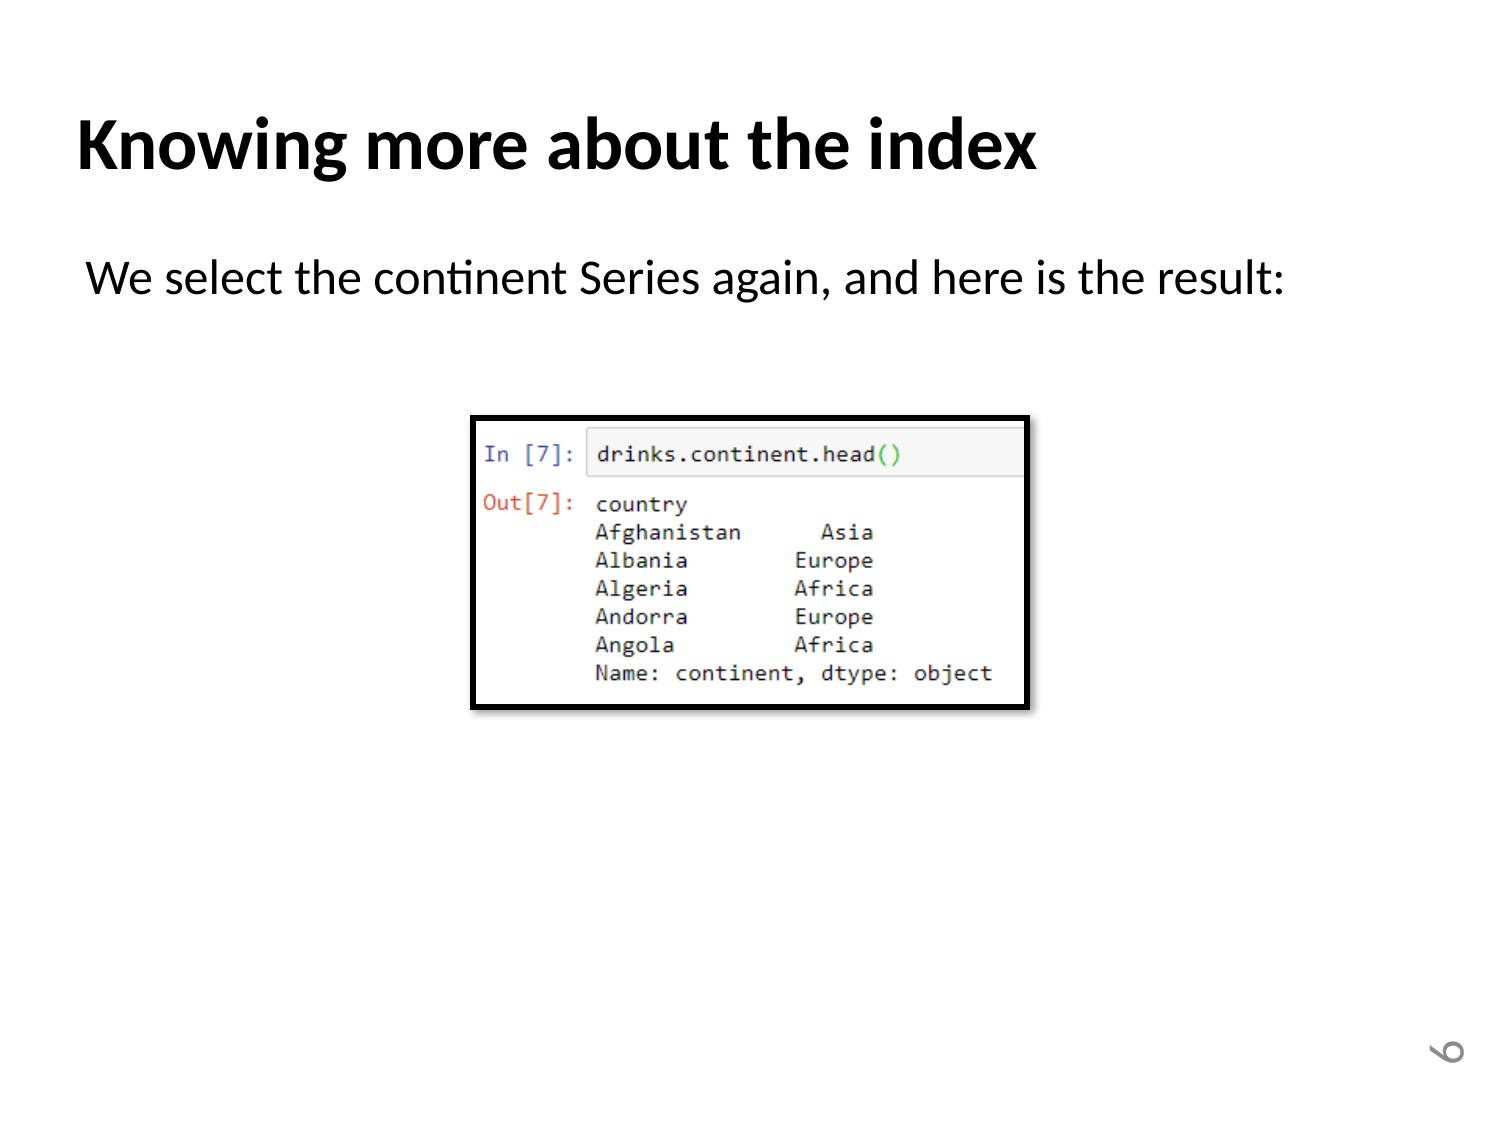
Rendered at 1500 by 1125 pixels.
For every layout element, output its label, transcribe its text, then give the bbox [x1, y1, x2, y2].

text_box Knowing more about the index [62, 87, 1450, 193]
slide_number 6 [1412, 1025, 1475, 1125]
text_box We select the continent Series again, and here is the result: [70, 237, 1434, 313]
picture [475, 420, 1025, 705]
